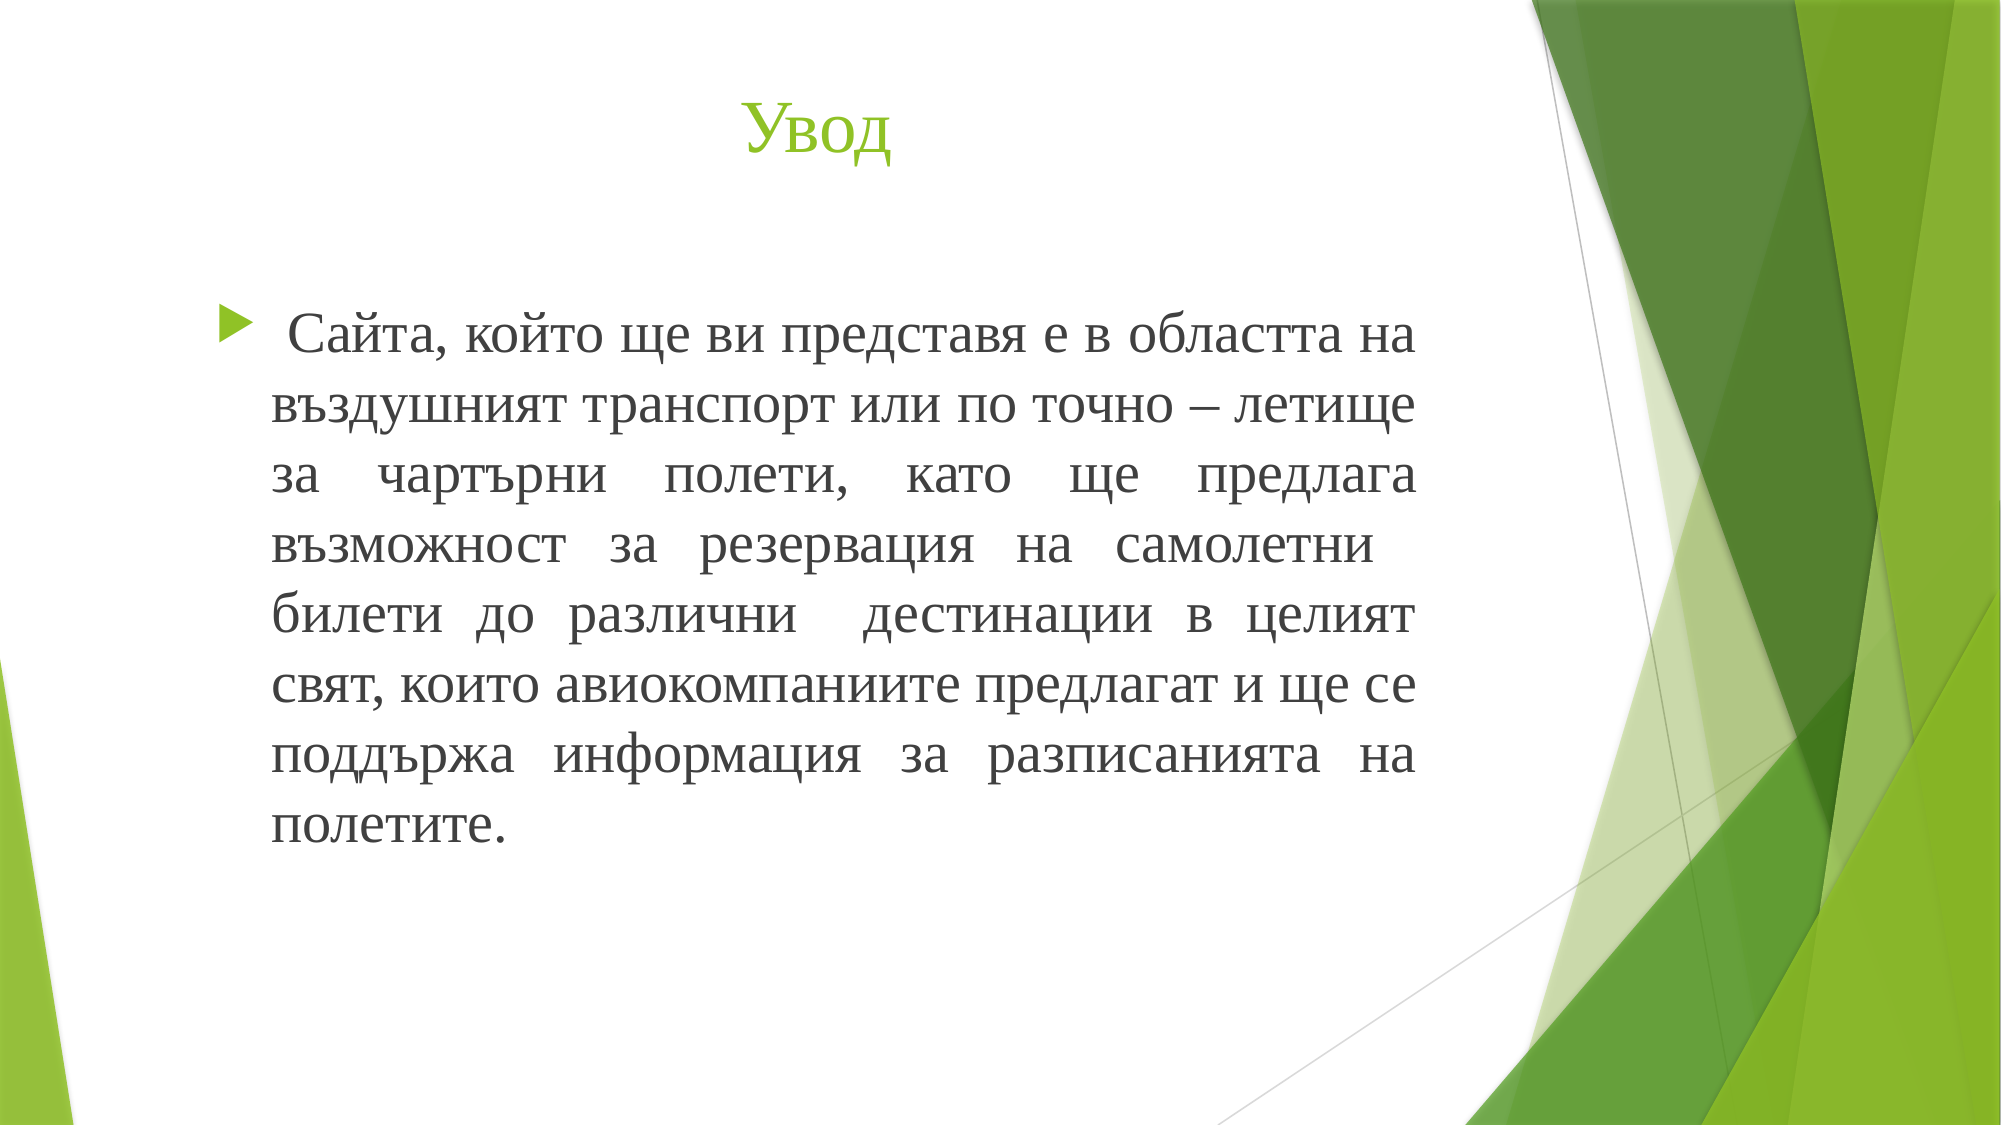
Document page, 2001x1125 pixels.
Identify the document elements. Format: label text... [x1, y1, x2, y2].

list Сайта, който ще ви представя е в областта на въздушният транспорт или по точно – летище за чартърни полети, като ще предлага възможност за резервация на самолетни билети до различни дестинации в целият свят, които авиокомпаниите предлагат и ще се поддържа информация за разписанията на полетите. [200, 287, 1433, 924]
title Увод [111, 70, 1522, 287]
